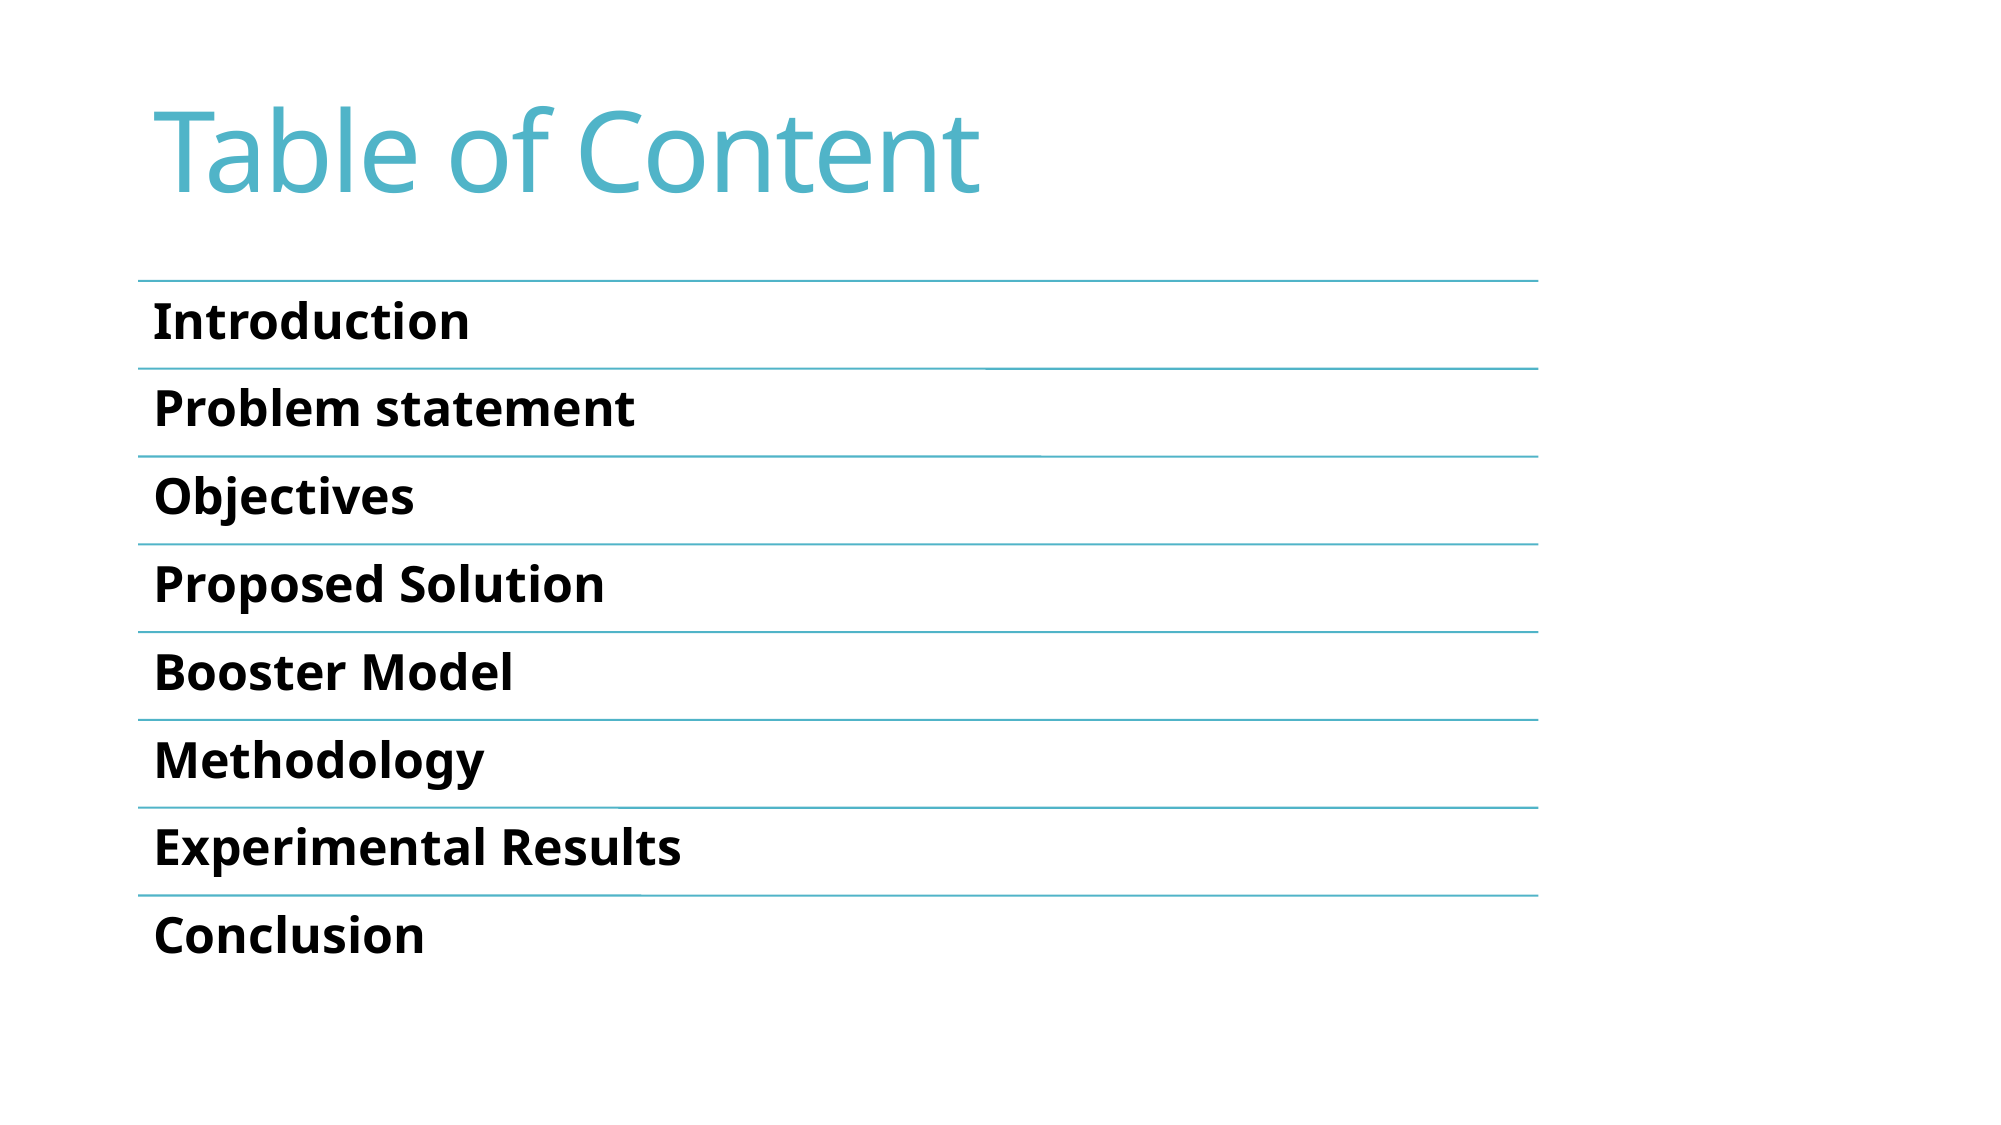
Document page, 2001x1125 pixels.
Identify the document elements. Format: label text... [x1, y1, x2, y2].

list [138, 280, 1539, 984]
title Table of Content [138, 34, 1539, 279]
